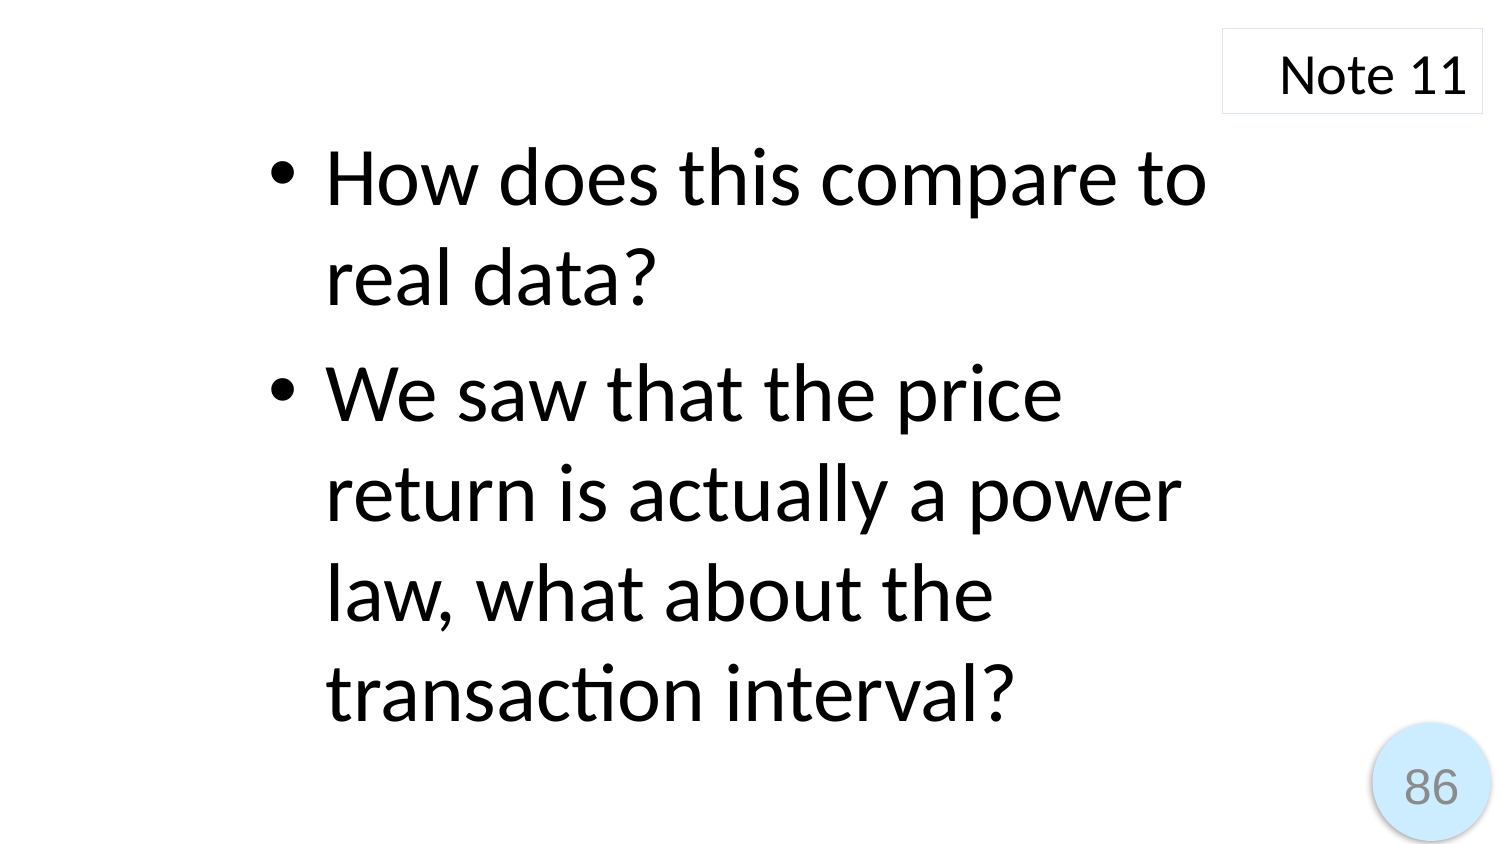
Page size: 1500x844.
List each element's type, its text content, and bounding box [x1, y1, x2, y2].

list How does this compare to real data? We saw that the price return is actually a power law, what about the transaction interval? [253, 114, 1258, 786]
text_box Note 11 [1222, 28, 1483, 114]
slide_number 86 [1372, 762, 1491, 807]
